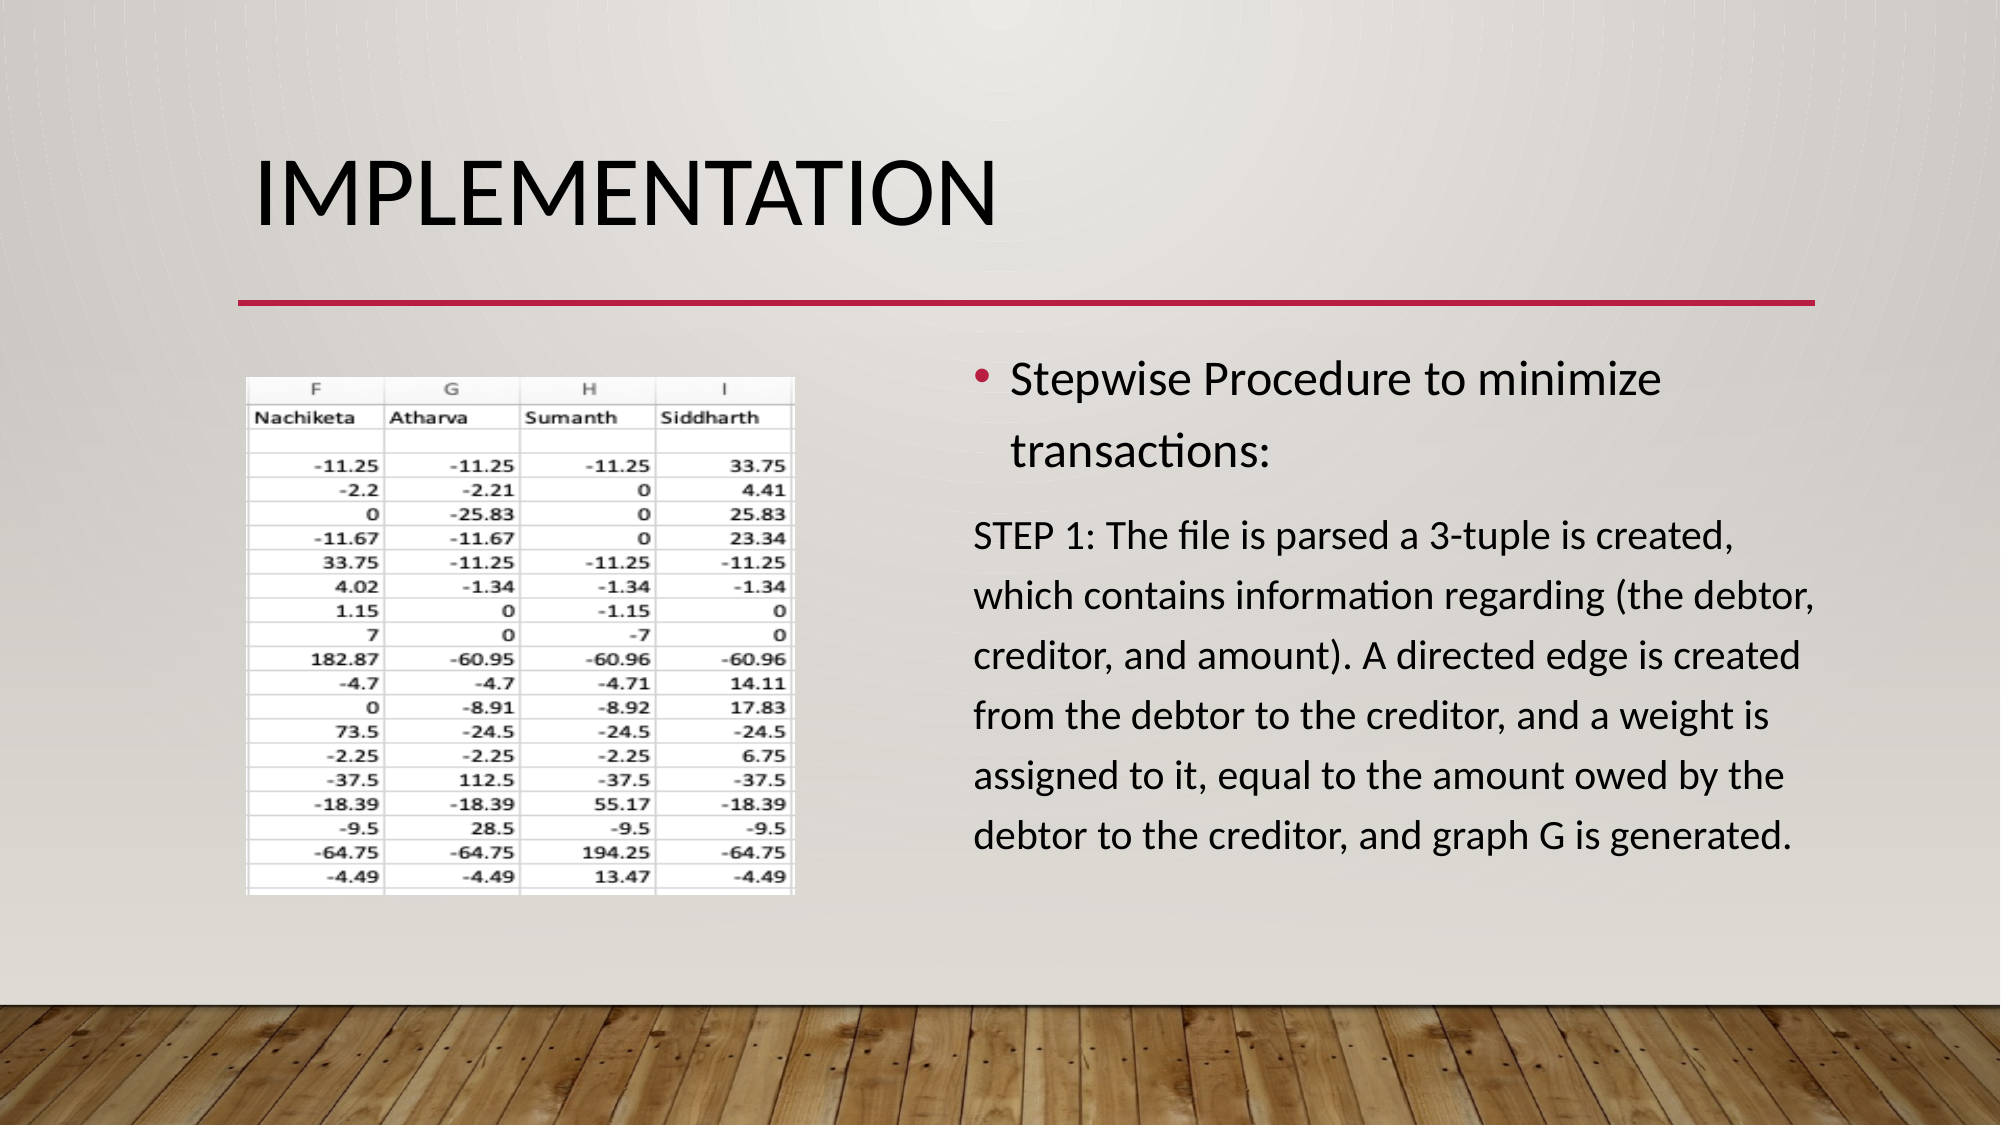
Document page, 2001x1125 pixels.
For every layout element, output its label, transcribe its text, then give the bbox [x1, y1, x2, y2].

picture [0, 1005, 2000, 1125]
picture [246, 377, 795, 895]
title IMPLEMENTATION [238, 131, 1814, 305]
list Stepwise Procedure to minimize transactions: STEP 1: The file is parsed a 3-tuple is created, which contains information regarding (the debtor, creditor, and amount). A directed edge is created from the debtor to the creditor, and a weight is assigned to it, equal to the amount owed by the debtor to the creditor, and graph G is generated. [958, 326, 1840, 972]
